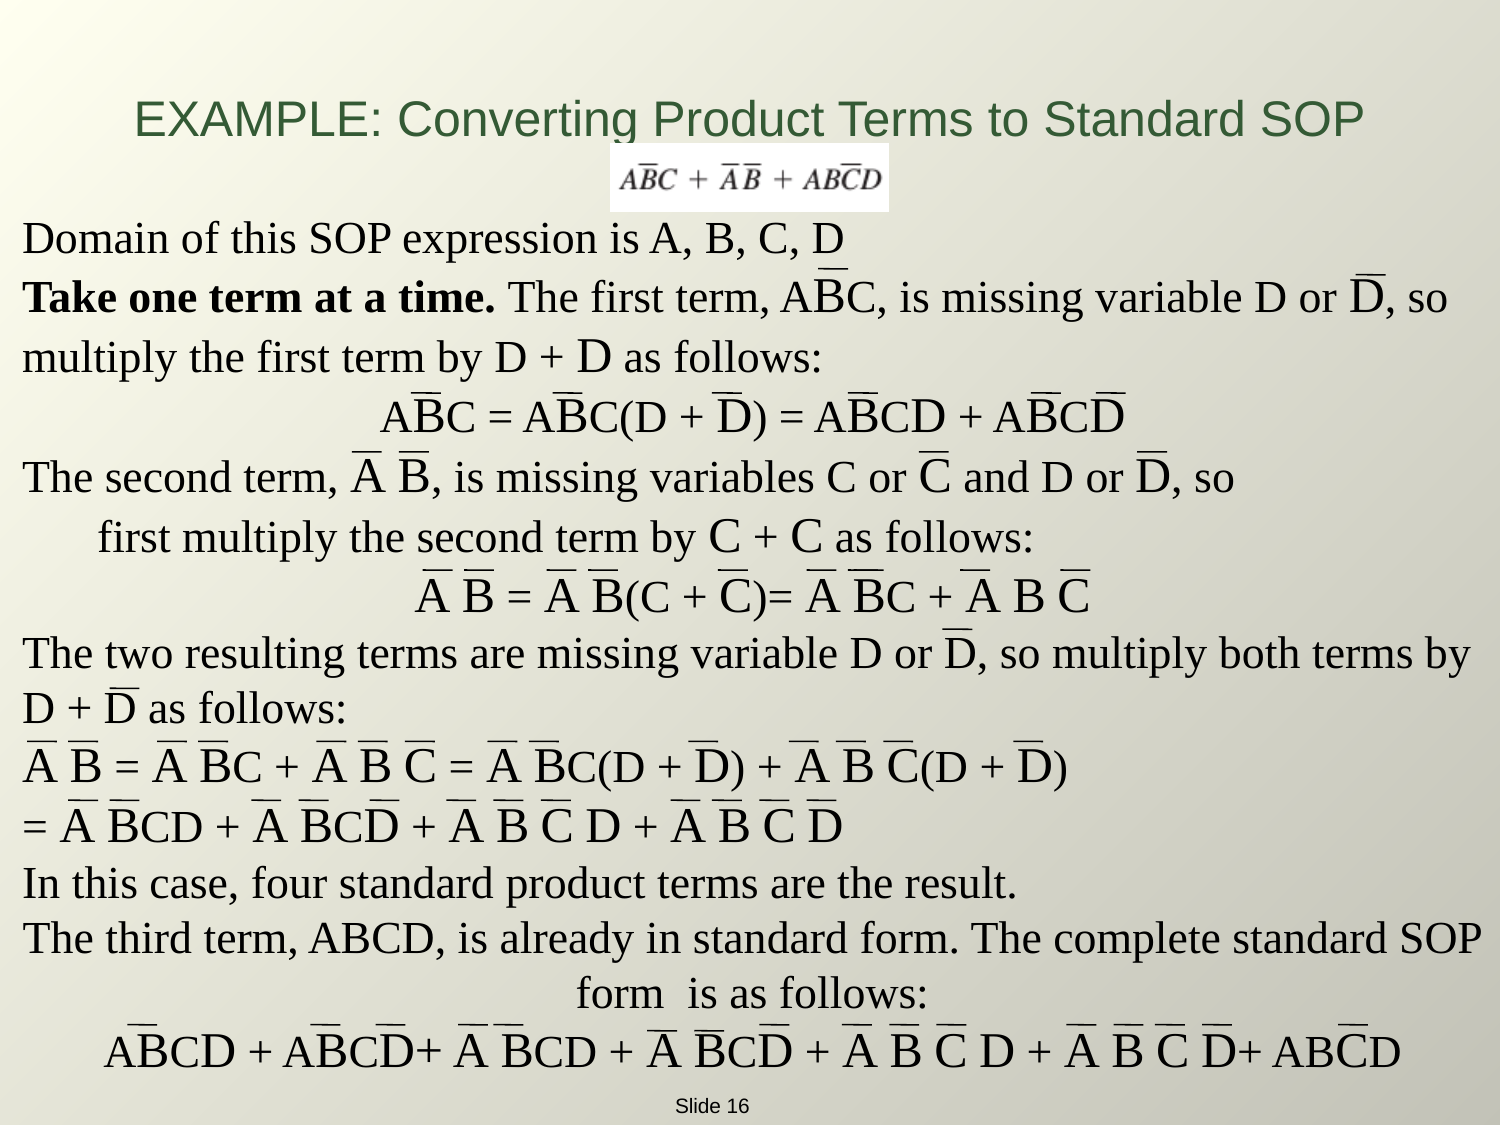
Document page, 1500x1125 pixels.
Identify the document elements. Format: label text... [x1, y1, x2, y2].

picture [610, 143, 889, 212]
text_box EXAMPLE: Converting Product Terms to Standard SOP [74, 22, 1425, 154]
text_box Domain of this SOP expression is A, B, C, D Take one term at a time. The first term, ABC, is missing variable D or D, so multiply the first term by D + D as follows: ABC = ABC(D + D) = ABCD + ABCD The second term, A B, is missing variables C or C and D or D, so first multiply the second term by C + C as follows: A B = A B(C + C)= A BC + A B C The two resulting terms are missing variable D or D, so multiply both terms by D + D as follows: A B = A BC + A B C = A BC(D + D) + A B C(D + D) = A BCD + A BCD + A B C D + A B C D In this case, four standard product terms are the result. The third term, ABCD, is already in standard form. The complete standard SOP form is as follows: ABCD + ABCD+ A BCD + A BCD + A B C D + A B C D+ ABCD [7, 154, 1498, 1086]
